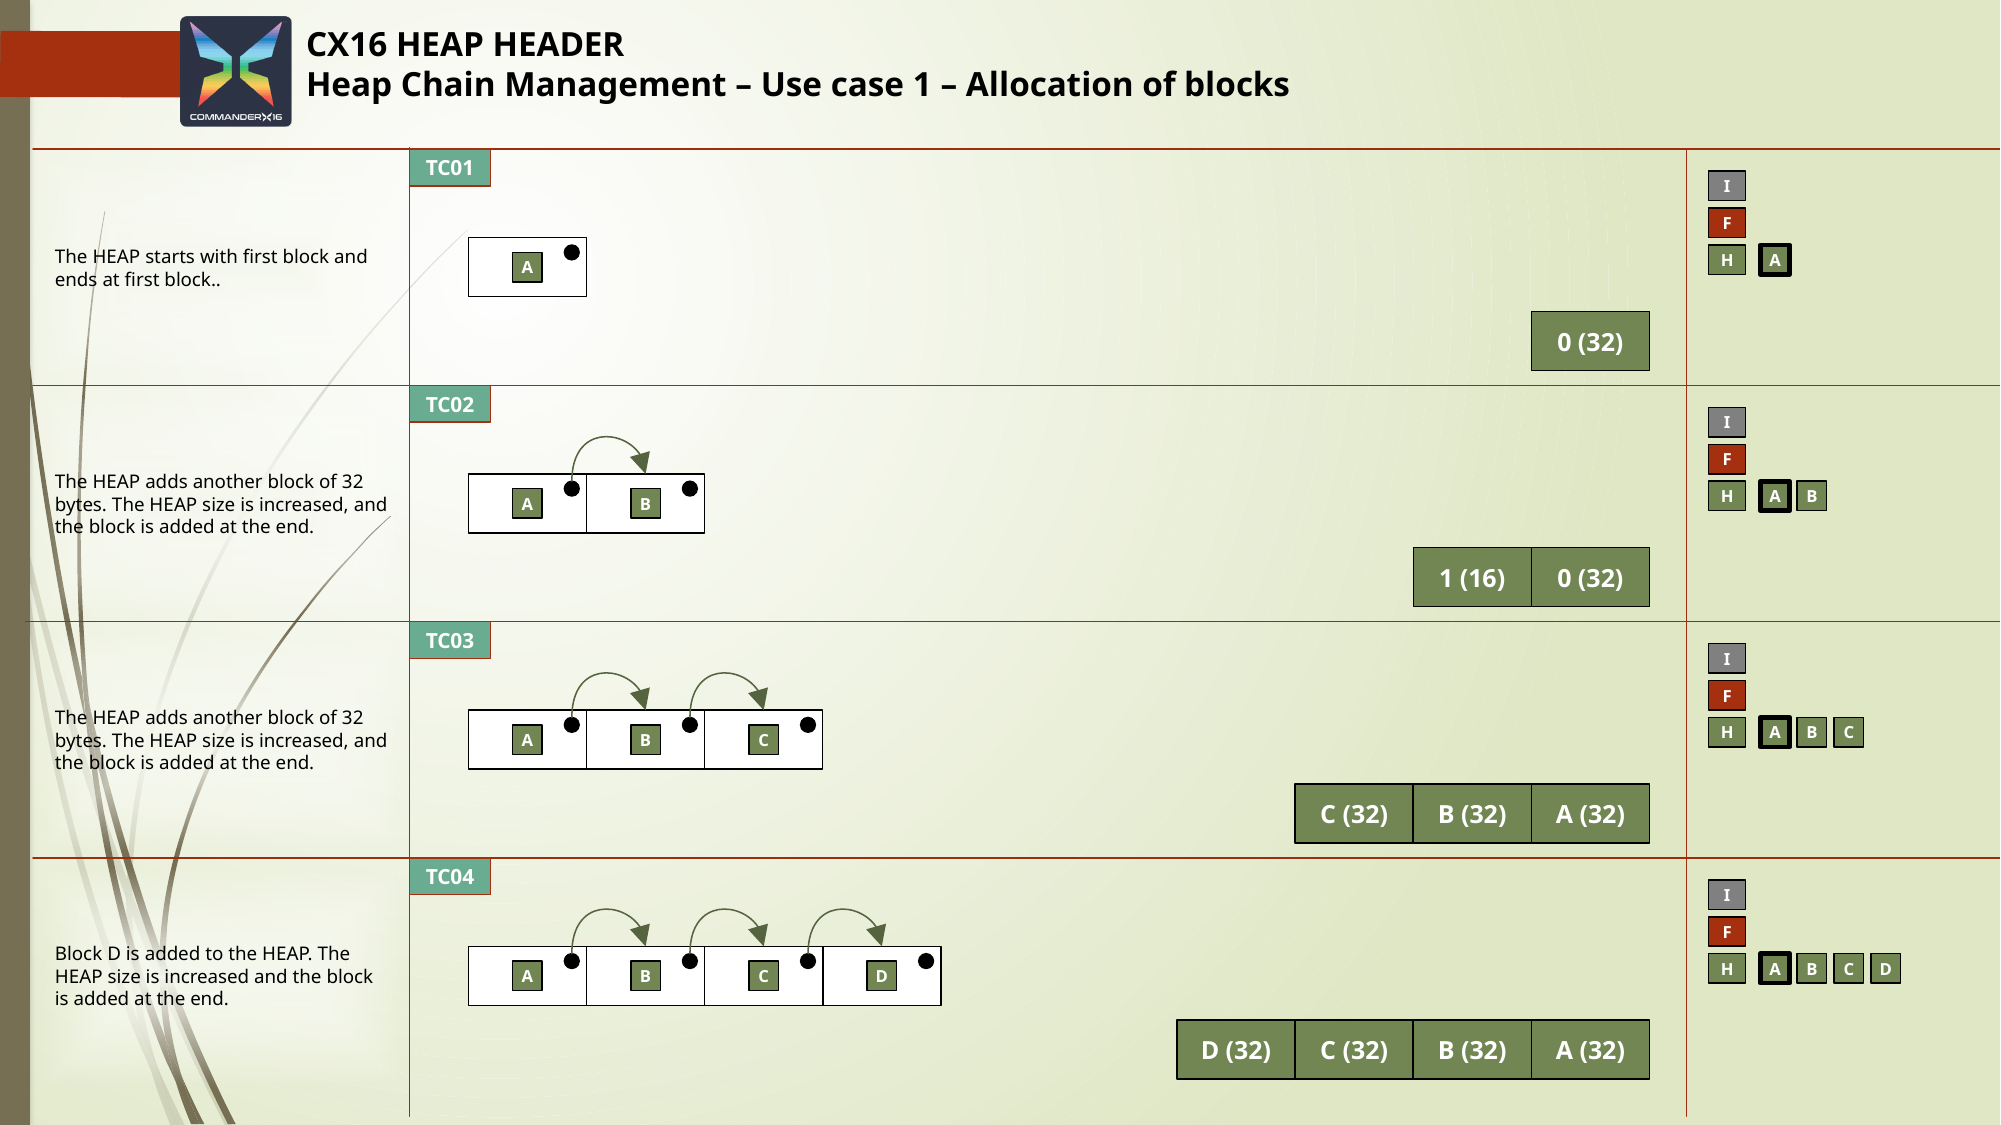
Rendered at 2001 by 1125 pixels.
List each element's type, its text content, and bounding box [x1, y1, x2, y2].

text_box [704, 709, 823, 770]
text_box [822, 946, 942, 1006]
text_box H [1708, 953, 1746, 984]
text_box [704, 946, 821, 1006]
text_box A (32) [1532, 783, 1650, 843]
text_box B [1797, 717, 1827, 747]
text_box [604, 440, 613, 515]
text_box CX16 HEAP HEADER Heap Chain Management – Use case 1 – Allocation of blocks [292, 16, 1945, 111]
text_box 1 (16) [1413, 547, 1532, 607]
text_box I [1708, 879, 1746, 910]
text_box 0 (32) [1531, 311, 1650, 371]
text_box H [1708, 717, 1746, 747]
text_box B [1797, 953, 1827, 984]
text_box I [1708, 643, 1746, 674]
text_box C (32) [1295, 783, 1414, 843]
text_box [468, 946, 585, 1006]
text_box B [1797, 481, 1827, 511]
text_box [722, 676, 731, 751]
text_box F [1708, 680, 1746, 711]
text_box C (32) [1296, 1020, 1414, 1080]
text_box C [1834, 717, 1864, 747]
text_box TC04 [412, 867, 492, 896]
text_box I [1708, 407, 1746, 437]
text_box D [1870, 953, 1901, 984]
text_box H [1708, 245, 1746, 275]
picture [180, 15, 292, 128]
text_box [604, 676, 613, 751]
text_box A [1760, 717, 1790, 747]
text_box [586, 946, 703, 1006]
text_box H [1708, 481, 1746, 511]
text_box A [1760, 953, 1790, 984]
text_box A (32) [1532, 1020, 1650, 1080]
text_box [604, 912, 613, 988]
text_box B (32) [1414, 1020, 1532, 1080]
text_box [722, 912, 731, 988]
text_box F [1708, 916, 1746, 947]
text_box A [1760, 481, 1790, 511]
text_box The HEAP adds another block of 32 bytes. The HEAP size is increased, and the block is added at the end. [40, 631, 402, 851]
text_box 0 (32) [1532, 547, 1650, 607]
text_box F [1708, 208, 1746, 238]
text_box B (32) [1414, 783, 1532, 843]
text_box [586, 473, 705, 534]
text_box D (32) [1177, 1020, 1296, 1080]
text_box TC01 [412, 159, 492, 187]
text_box Block D is added to the HEAP. The HEAP size is increased and the block is added at the end. [40, 867, 402, 1087]
text_box I [1708, 171, 1746, 201]
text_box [468, 709, 586, 770]
text_box The HEAP adds another block of 32 bytes. The HEAP size is increased, and the block is added at the end. [40, 395, 402, 615]
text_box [841, 912, 849, 988]
text_box A [1760, 245, 1790, 275]
text_box The HEAP starts with first block and ends at first block.. [40, 159, 402, 378]
text_box F [1708, 444, 1746, 474]
text_box TC03 [412, 631, 492, 660]
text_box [468, 473, 586, 534]
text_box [468, 237, 587, 297]
text_box TC02 [412, 395, 492, 423]
text_box C [1834, 953, 1864, 984]
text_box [586, 709, 704, 770]
